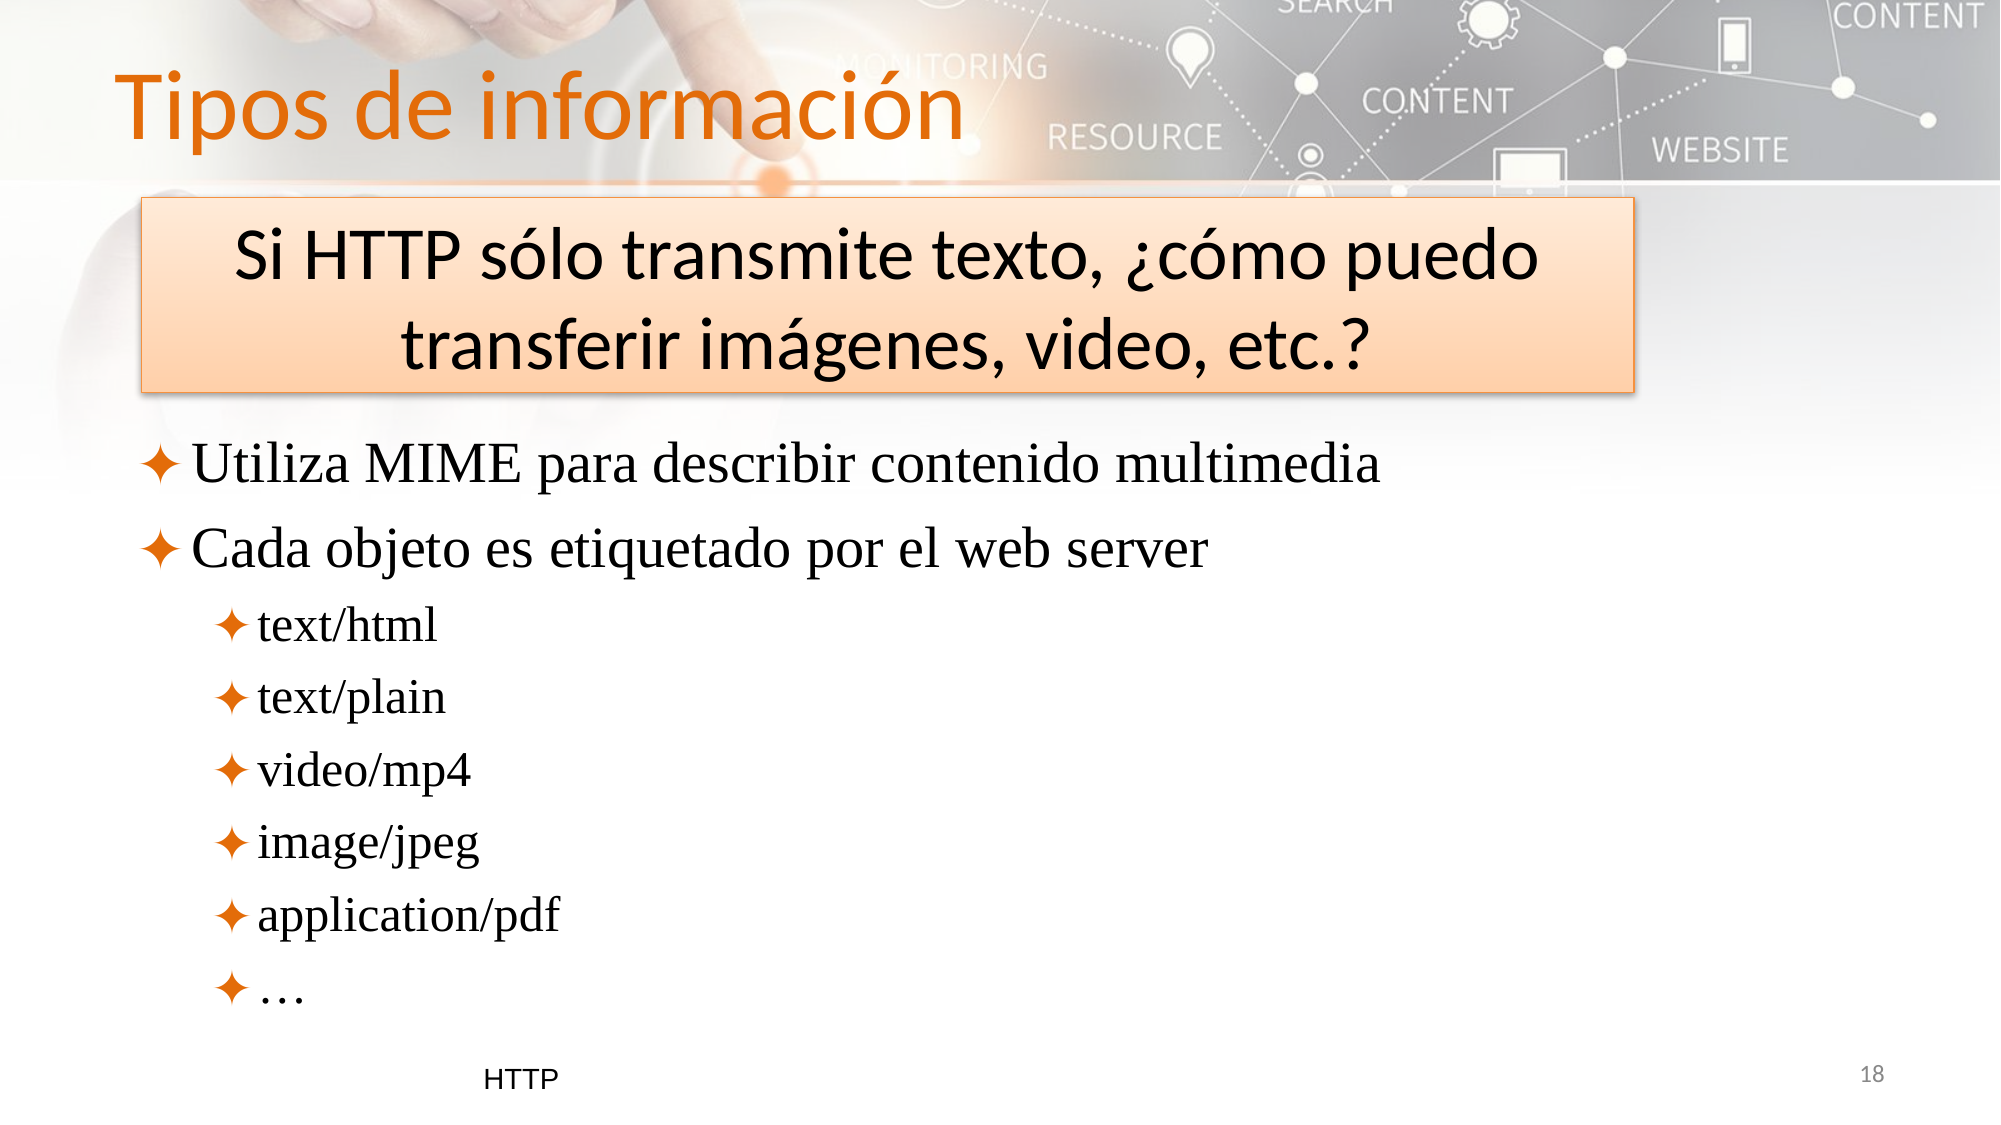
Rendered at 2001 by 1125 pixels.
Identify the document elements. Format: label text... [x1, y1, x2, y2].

text_box Utiliza MIME para describir contenido multimedia Cada objeto es etiquetado por el web server text/html text/plain video/mp4 image/jpeg application/pdf … [121, 416, 1667, 1038]
text_box Si HTTP sólo transmite texto, ¿cómo puedo transferir imágenes, video, etc.? [141, 197, 1635, 393]
slide_number ‹#› [1433, 1042, 1900, 1103]
text_box Tipos de información [99, 18, 1686, 180]
text_box HTTP [468, 1024, 1473, 1103]
